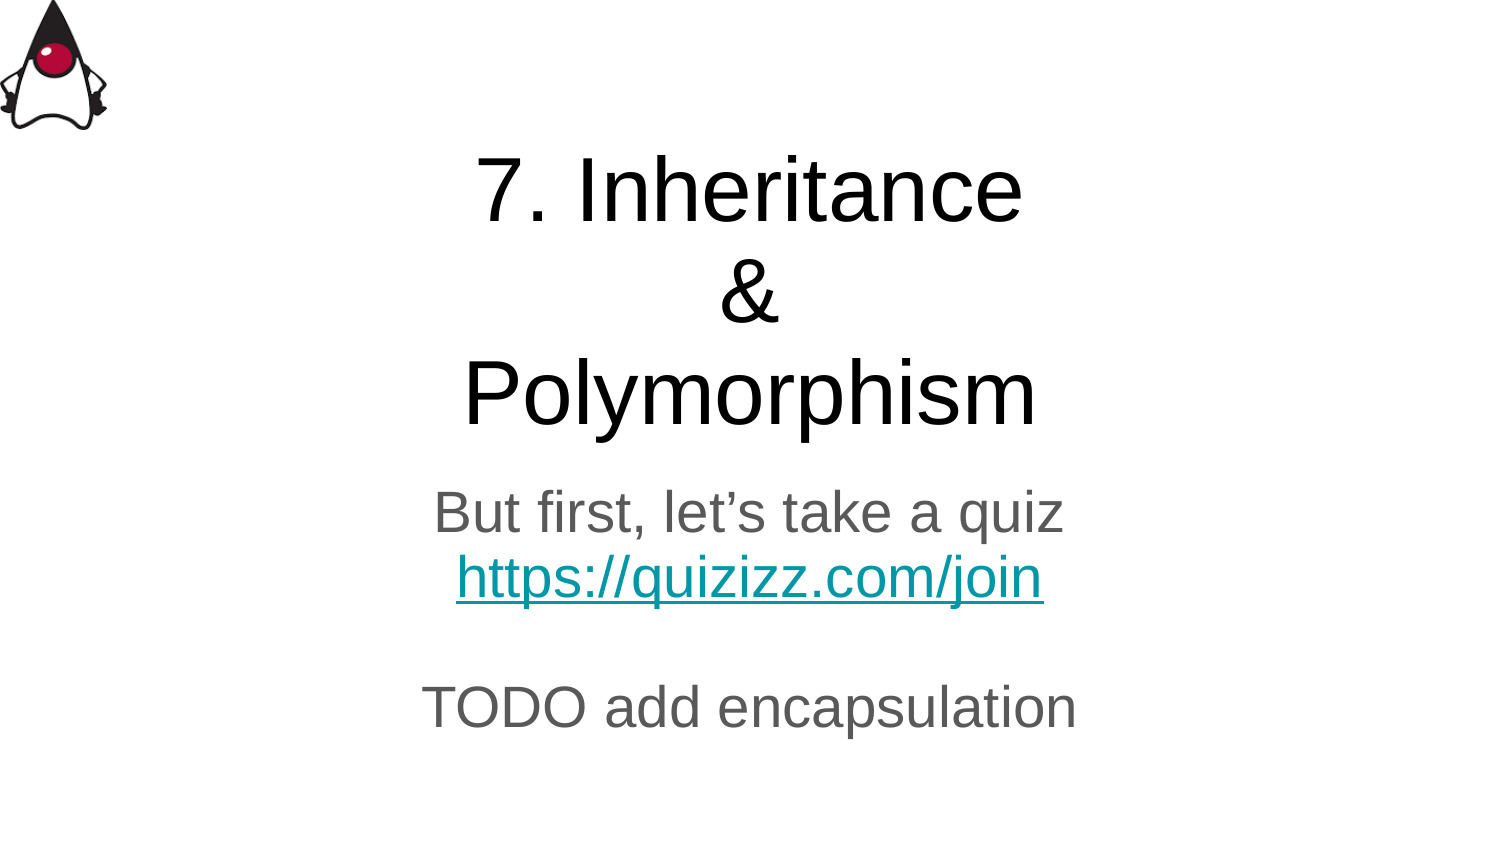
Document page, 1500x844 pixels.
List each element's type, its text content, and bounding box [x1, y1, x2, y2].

picture [0, 0, 108, 131]
subtitle But first, let’s take a quiz https://quizizz.com/join TODO add encapsulation [51, 464, 1449, 769]
title 7. Inheritance & Polymorphism [51, 122, 1449, 459]
